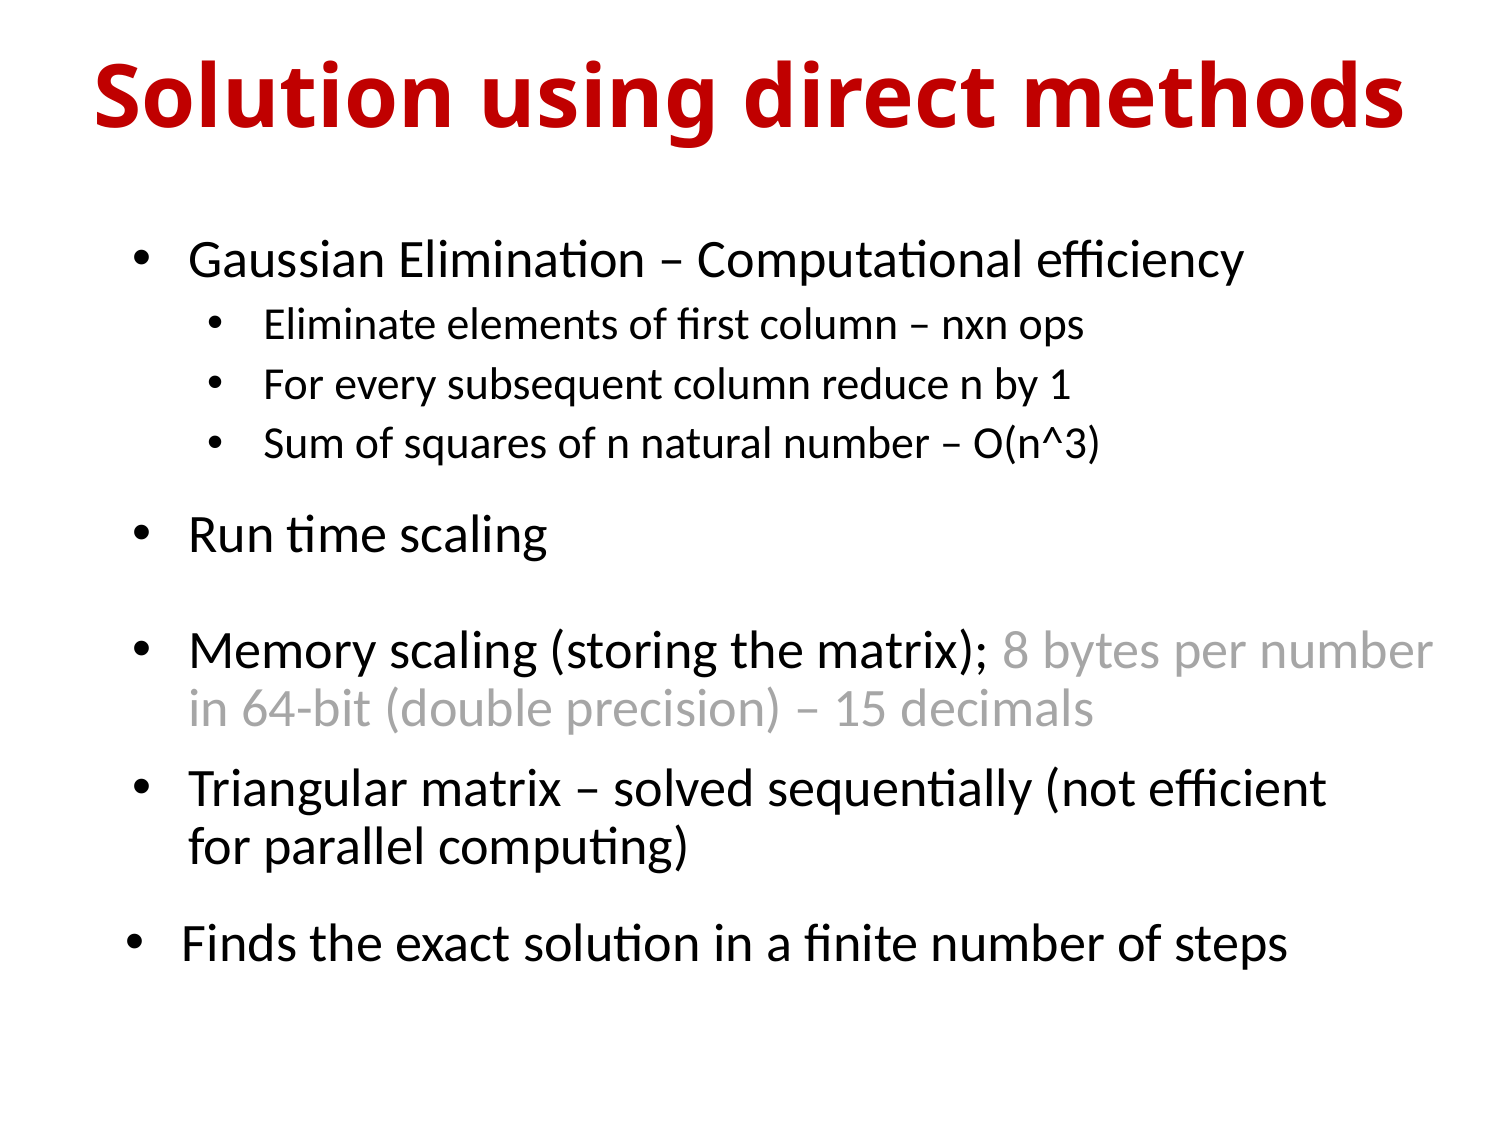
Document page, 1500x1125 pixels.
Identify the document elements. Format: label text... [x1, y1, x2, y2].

text_box Finds the exact solution in a finite number of steps [110, 907, 1401, 1001]
text_box Triangular matrix – solved sequentially (not efficient for parallel computing) [117, 752, 1377, 845]
text_box Run time scaling [117, 498, 649, 592]
text_box Memory scaling (storing the matrix); 8 bytes per number in 64-bit (double precision) – 15 decimals [117, 614, 1472, 708]
text_box Gaussian Elimination – Computational efficiency Eliminate elements of first column – nxn ops For every subsequent column reduce n by 1 Sum of squares of n natural number – O(n^3) [117, 223, 1472, 476]
text_box Solution using direct methods [20, 24, 1480, 155]
